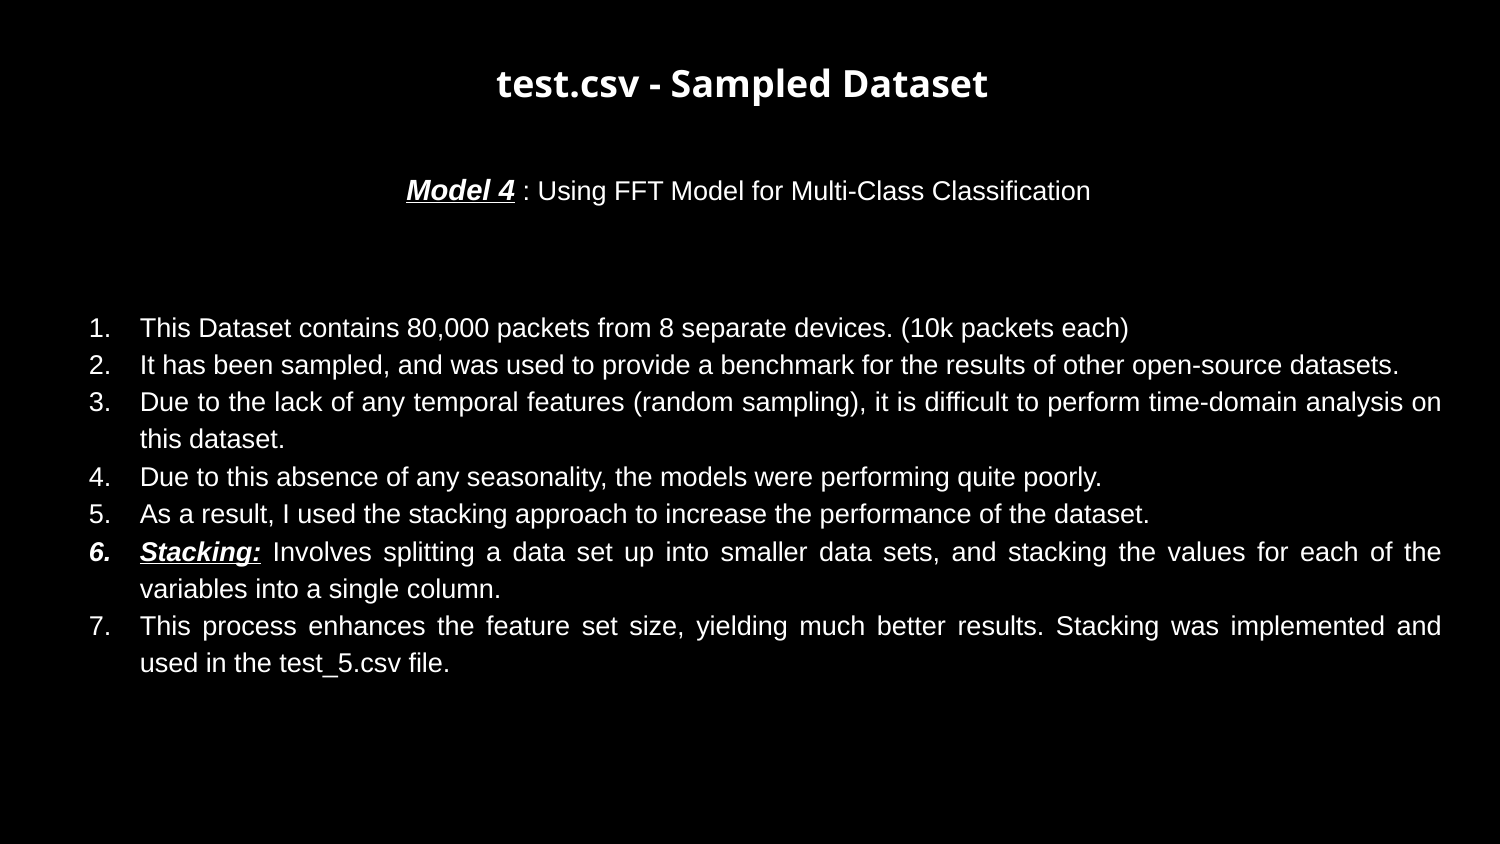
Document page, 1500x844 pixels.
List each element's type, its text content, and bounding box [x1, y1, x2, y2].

text_box Model 4 : Using FFT Model for Multi-Class Classification [45, 150, 1452, 283]
text_box This Dataset contains 80,000 packets from 8 separate devices. (10k packets each) It has been sampled, and was used to provide a benchmark for the results of other open-source datasets. Due to the lack of any temporal features (random sampling), it is difficult to perform time-domain analysis on this dataset. Due to this absence of any seasonality, the models were performing quite poorly. As a result, I used the stacking approach to increase the performance of the dataset. Stacking: Involves splitting a data set up into smaller data sets, and stacking the values for each of the variables into a single column. This process enhances the feature set size, yielding much better results. Stacking was implemented and used in the test_5.csv file. [49, 290, 1457, 694]
text_box test.csv - Sampled Dataset [49, 44, 1436, 120]
